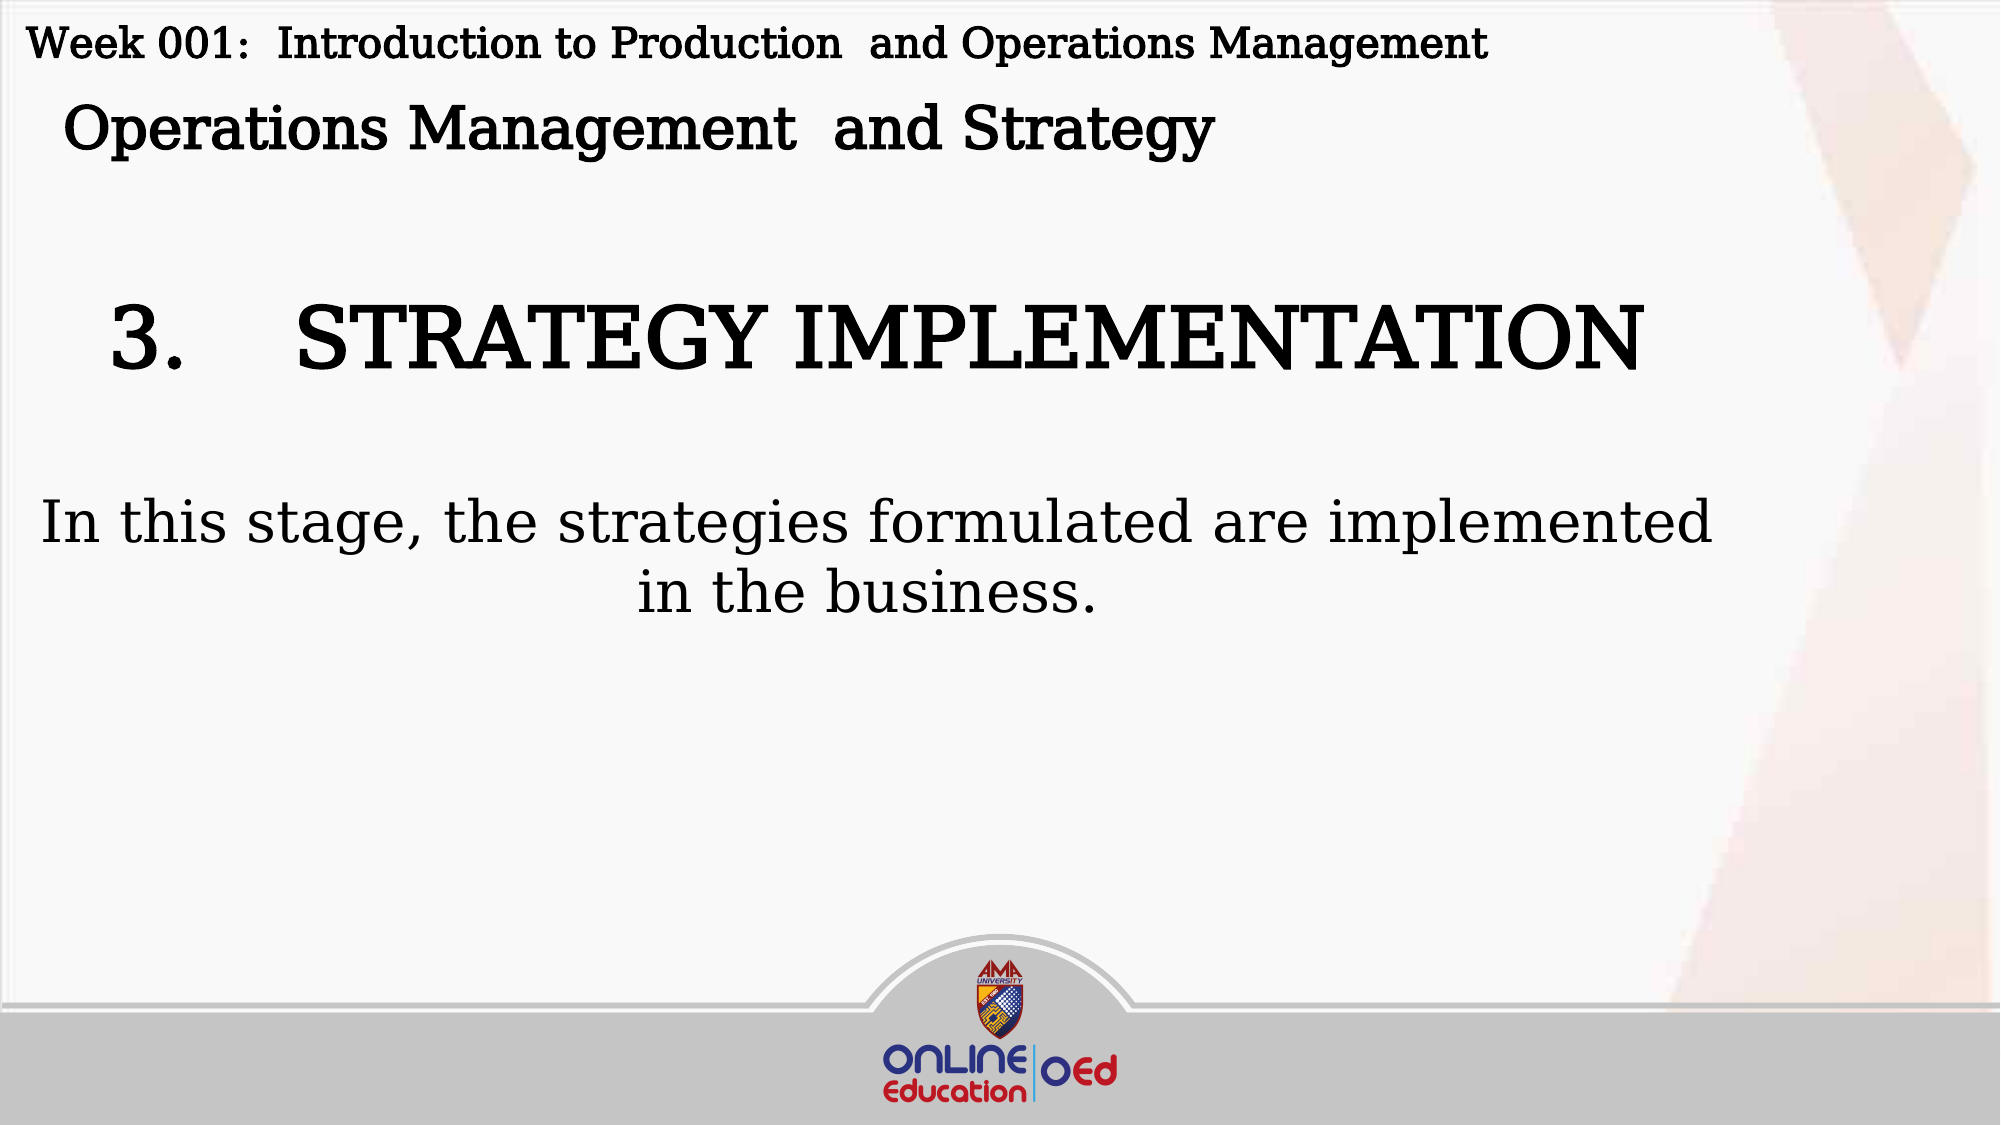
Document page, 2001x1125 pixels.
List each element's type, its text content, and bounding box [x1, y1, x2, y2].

text_box Week 001: Introduction to Production and Operations Management [11, 8, 1984, 74]
text_box 3. STRATEGY IMPLEMENTATION In this stage, the strategies formulated are implemented in the business. [11, 276, 1745, 802]
picture [0, 0, 2001, 1125]
text_box Operations Management and Strategy [11, 82, 1984, 168]
